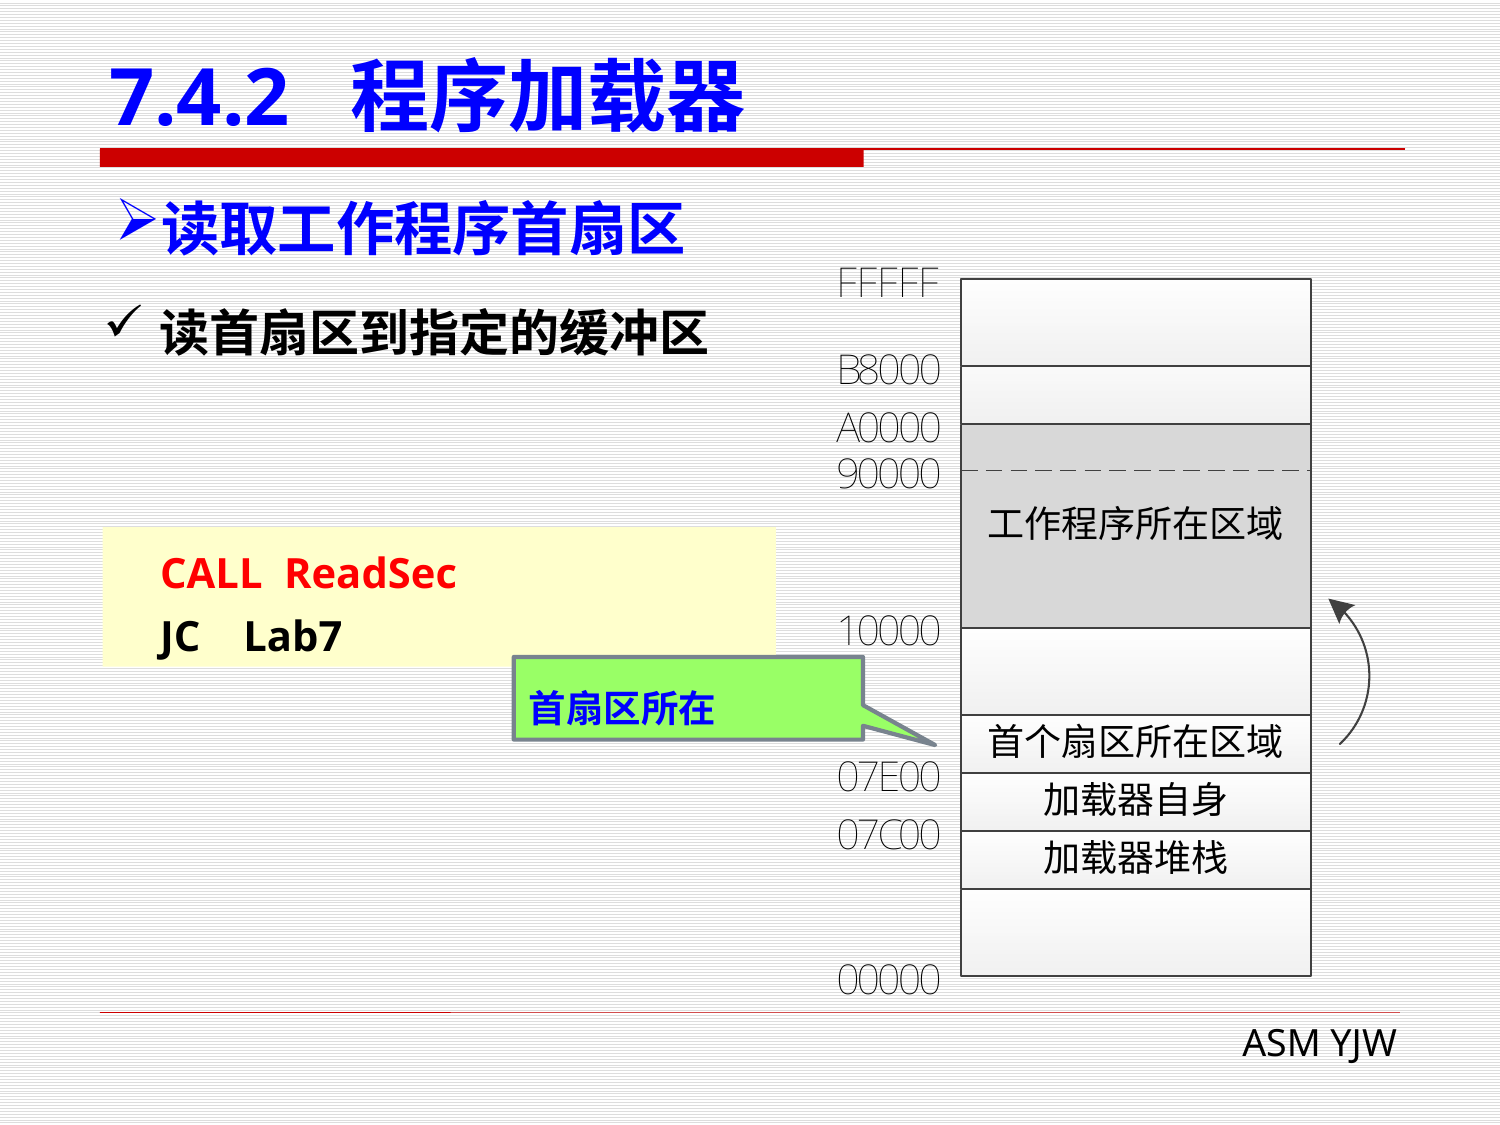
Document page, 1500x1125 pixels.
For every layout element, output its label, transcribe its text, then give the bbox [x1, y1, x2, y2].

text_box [808, 255, 1457, 1012]
text_box CALL ReadSec JC Lab7 [102, 527, 776, 667]
text_box 首扇区所在 [511, 654, 803, 742]
title 7.4.2 程序加载器 [94, 50, 1407, 149]
text_box 读首扇区到指定的缓冲区 [88, 278, 774, 369]
text_box 读取工作程序首扇区 [100, 184, 1400, 270]
